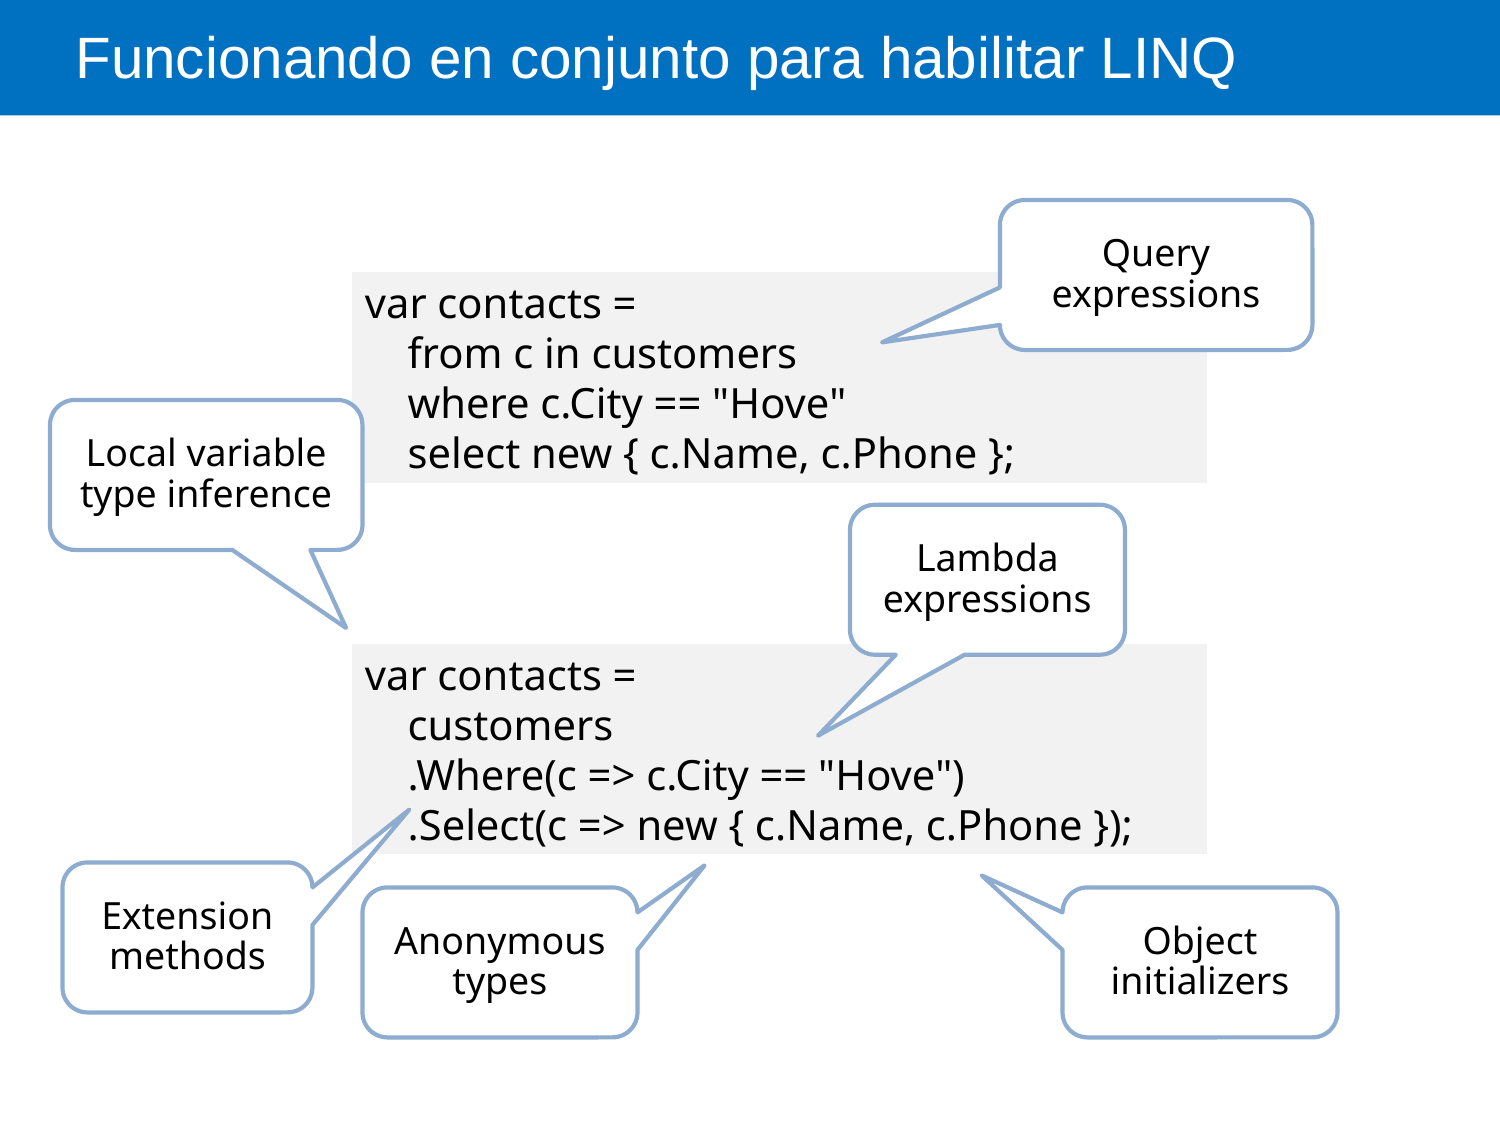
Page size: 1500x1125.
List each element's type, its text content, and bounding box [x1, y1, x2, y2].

text_box Query expressions [879, 197, 1315, 353]
text_box Anonymous types [360, 863, 707, 1040]
text_box Extension methods [60, 807, 411, 1015]
text_box var contacts = from c in customers where c.City == "Hove" select new { c.Name, c.Phone }; [348, 268, 1211, 487]
text_box var contacts = customers .Where(c => c.City == "Hove") .Select(c => new { c.Name, c.Phone }); [348, 640, 1211, 859]
text_box Local variable type inference [47, 397, 365, 630]
text_box Object initializers [980, 873, 1340, 1040]
text_box Lambda expressions [816, 502, 1128, 738]
title Funcionando en conjunto para habilitar LINQ [75, 0, 1351, 122]
